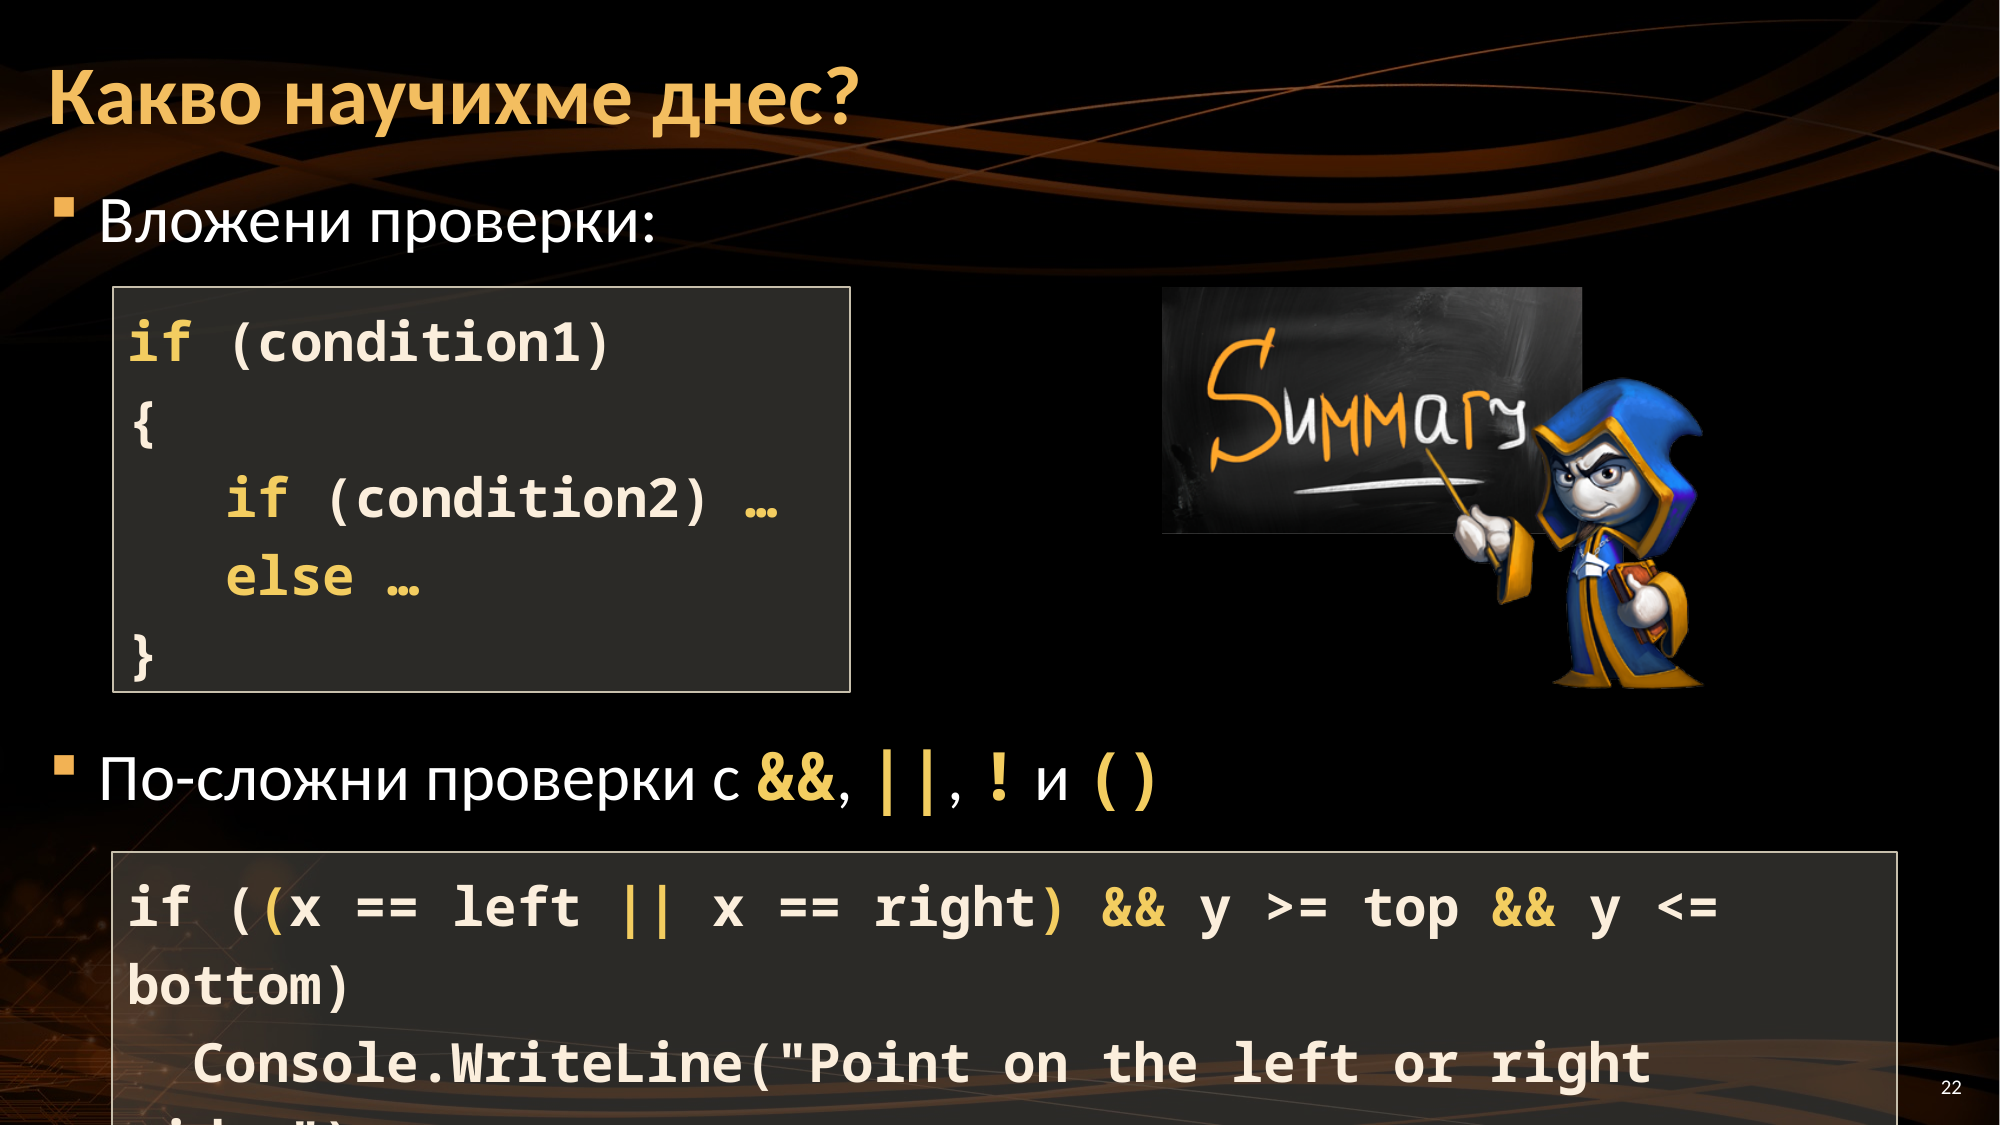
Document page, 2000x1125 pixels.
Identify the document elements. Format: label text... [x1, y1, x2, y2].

list Вложени проверки: По-сложни проверки с &&, ||, ! и () [31, 189, 1968, 1080]
picture [0, 0, 2000, 1125]
picture [1162, 287, 1706, 691]
slide_number 22 [1897, 1070, 1968, 1103]
title Какво научихме днес? [30, 6, 1968, 189]
text_box if ((x == left || x == right) && y >= top && y <= bottom) Console.WriteLine("Point on the left or right side."); [112, 852, 1898, 1125]
text_box if (condition1) { if (condition2) … else … } [112, 287, 850, 692]
